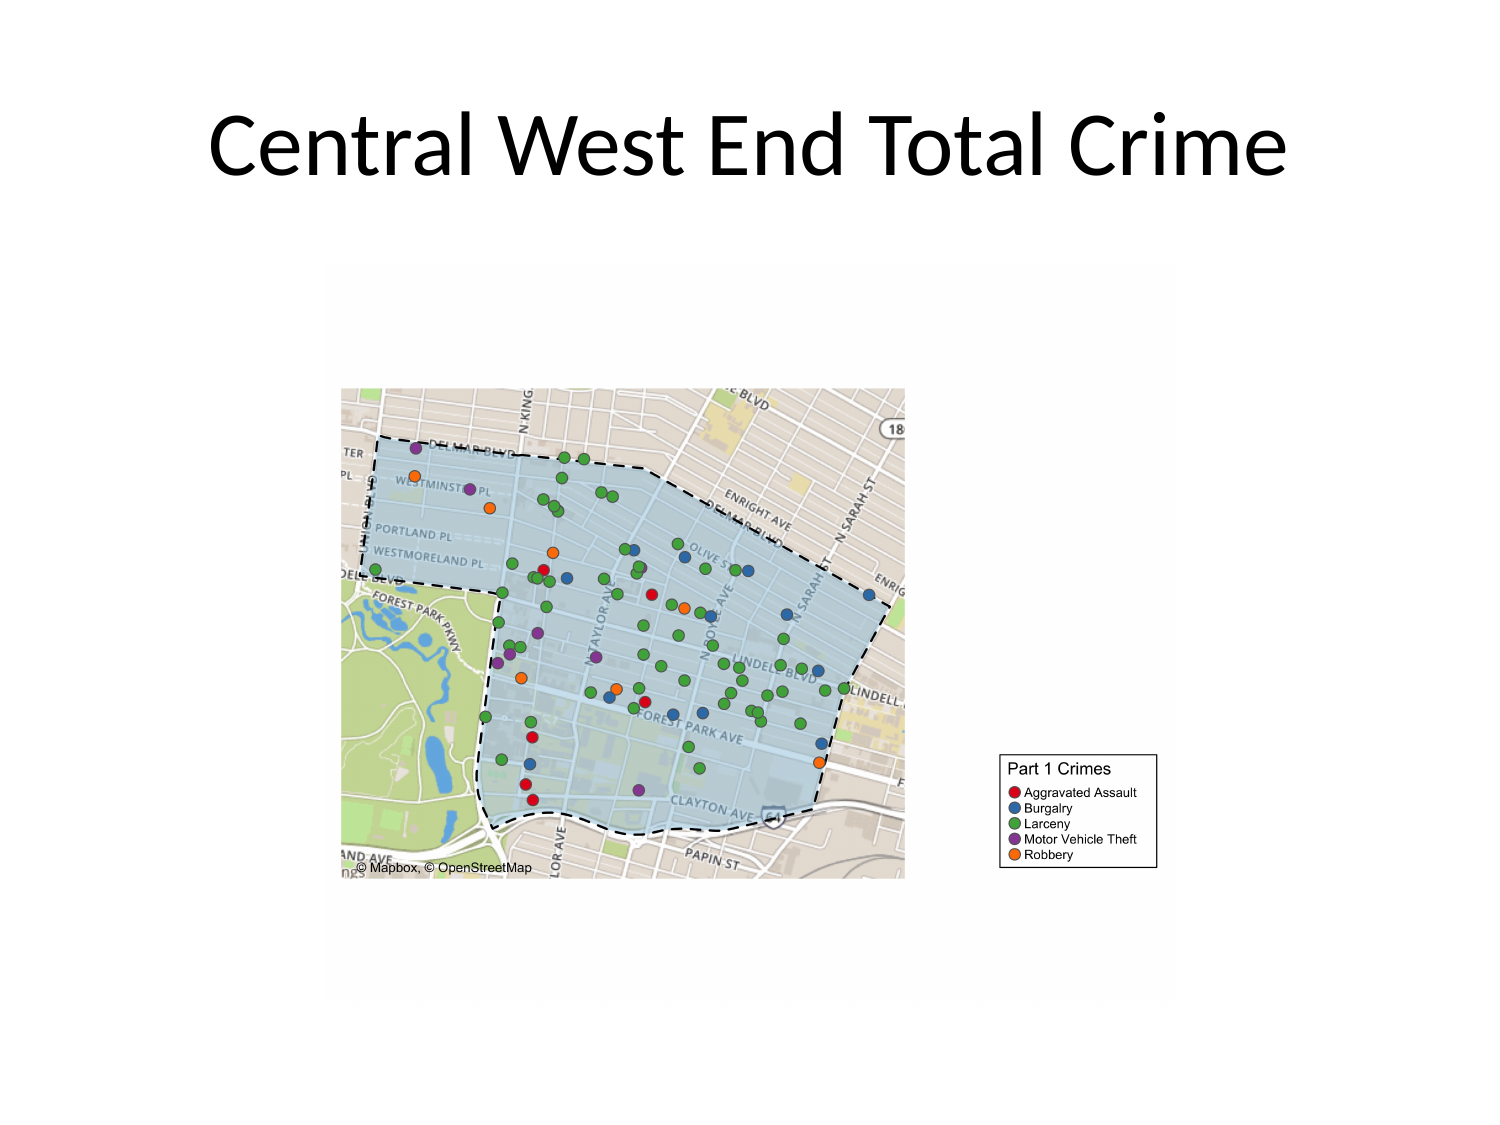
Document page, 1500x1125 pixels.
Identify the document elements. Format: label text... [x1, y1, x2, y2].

picture [324, 262, 1178, 1005]
title Central West End Total Crime [75, 45, 1425, 233]
